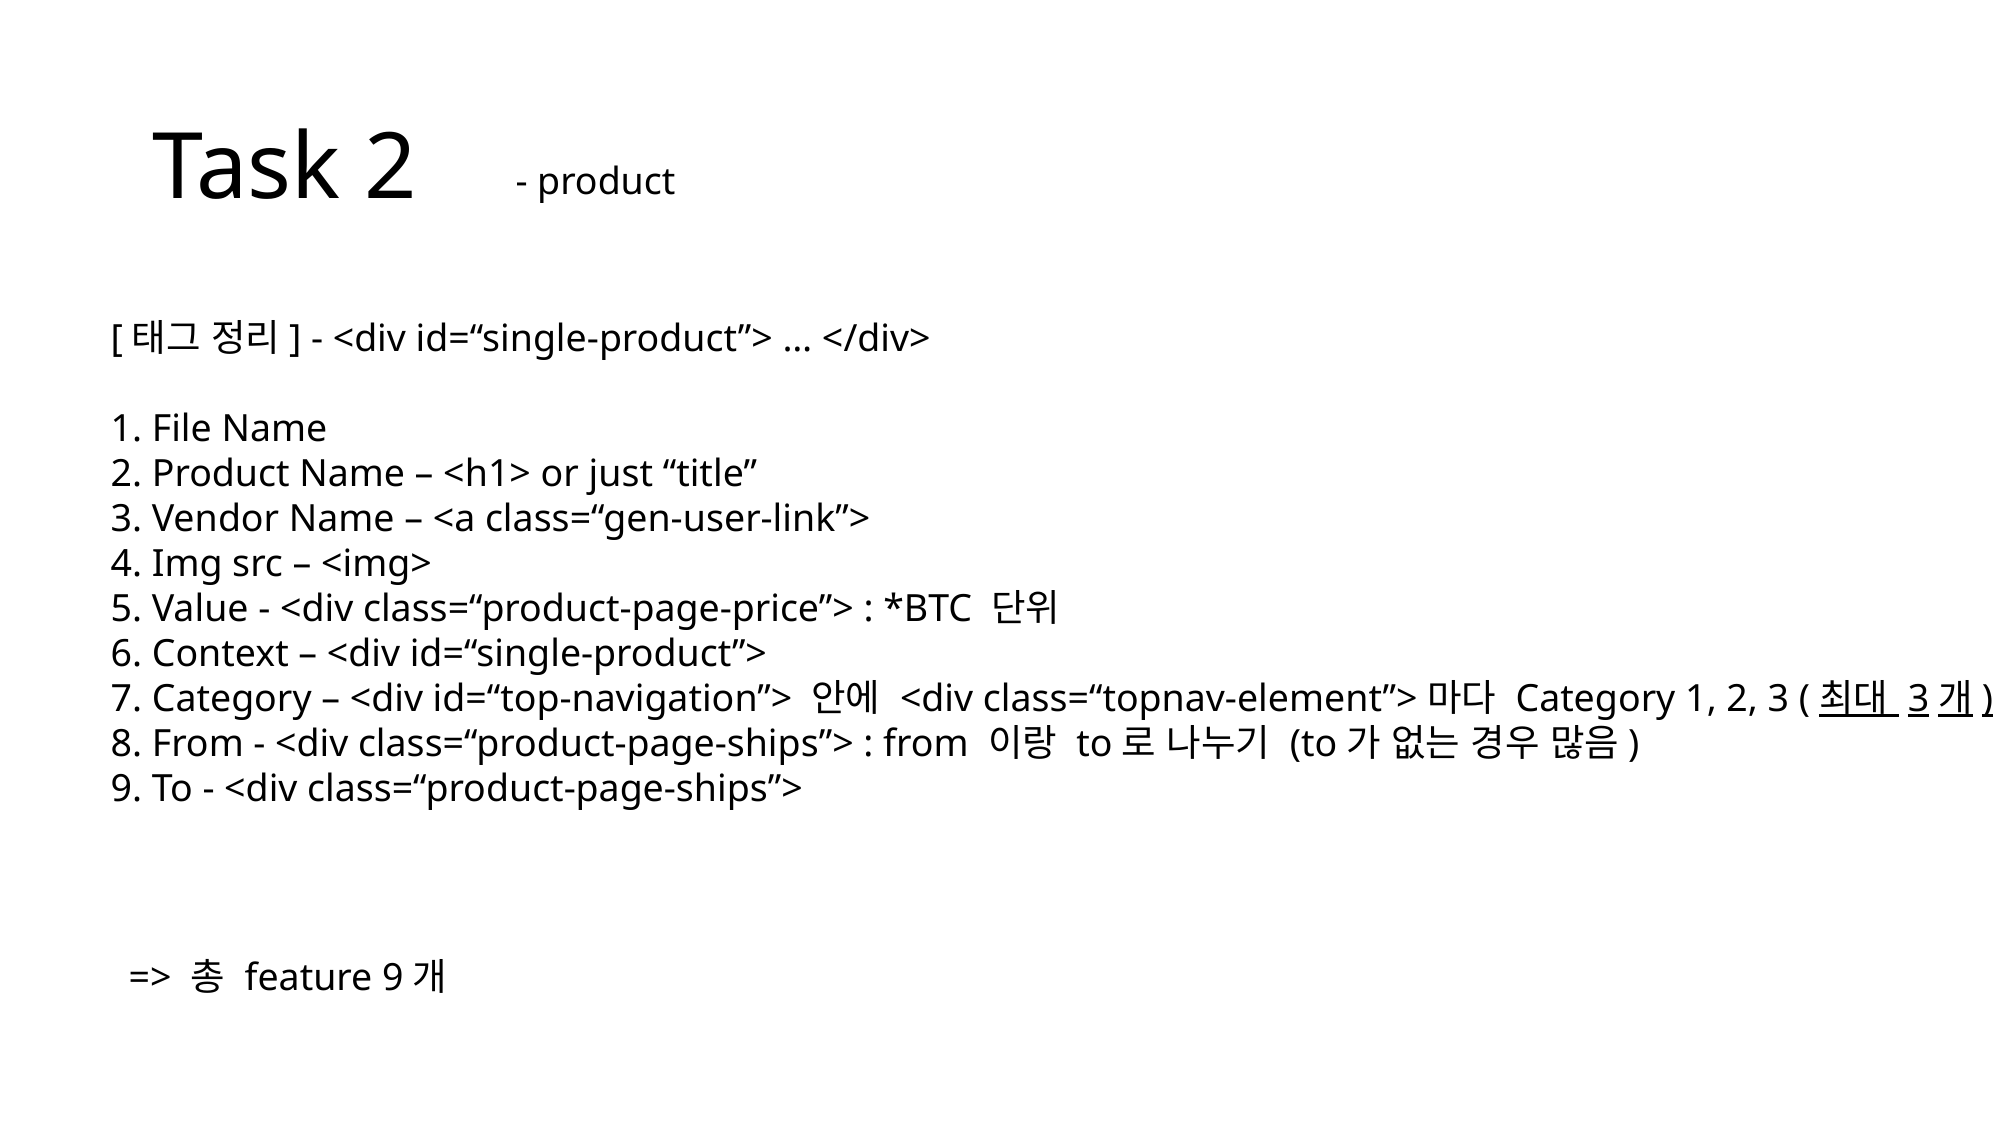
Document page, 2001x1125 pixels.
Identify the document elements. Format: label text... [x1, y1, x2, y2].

text_box => 총 feature 9개 [114, 945, 1923, 1006]
text_box [태그 정리] - <div id=“single-product”> … </div> 1. File Name 2. Product Name – <h1> or just “title” 3. Vendor Name – <a class=“gen-user-link”> 4. Img src – <img> 5. Value - <div class=“product-page-price”> : *BTC 단위 6. Context – <div id=“single-product”> 7. Category – <div id=“top-navigation”> 안에 <div class=“topnav-element”>마다 Category 1, 2, 3 (최대 3개) 8. From - <div class=“product-page-ships”> : from 이랑 to로 나누기 (to가 없는 경우 많음) 9. To - <div class=“product-page-ships”> [95, 306, 2000, 906]
text_box - product [500, 149, 2000, 209]
title Task 2 [137, 59, 1863, 278]
